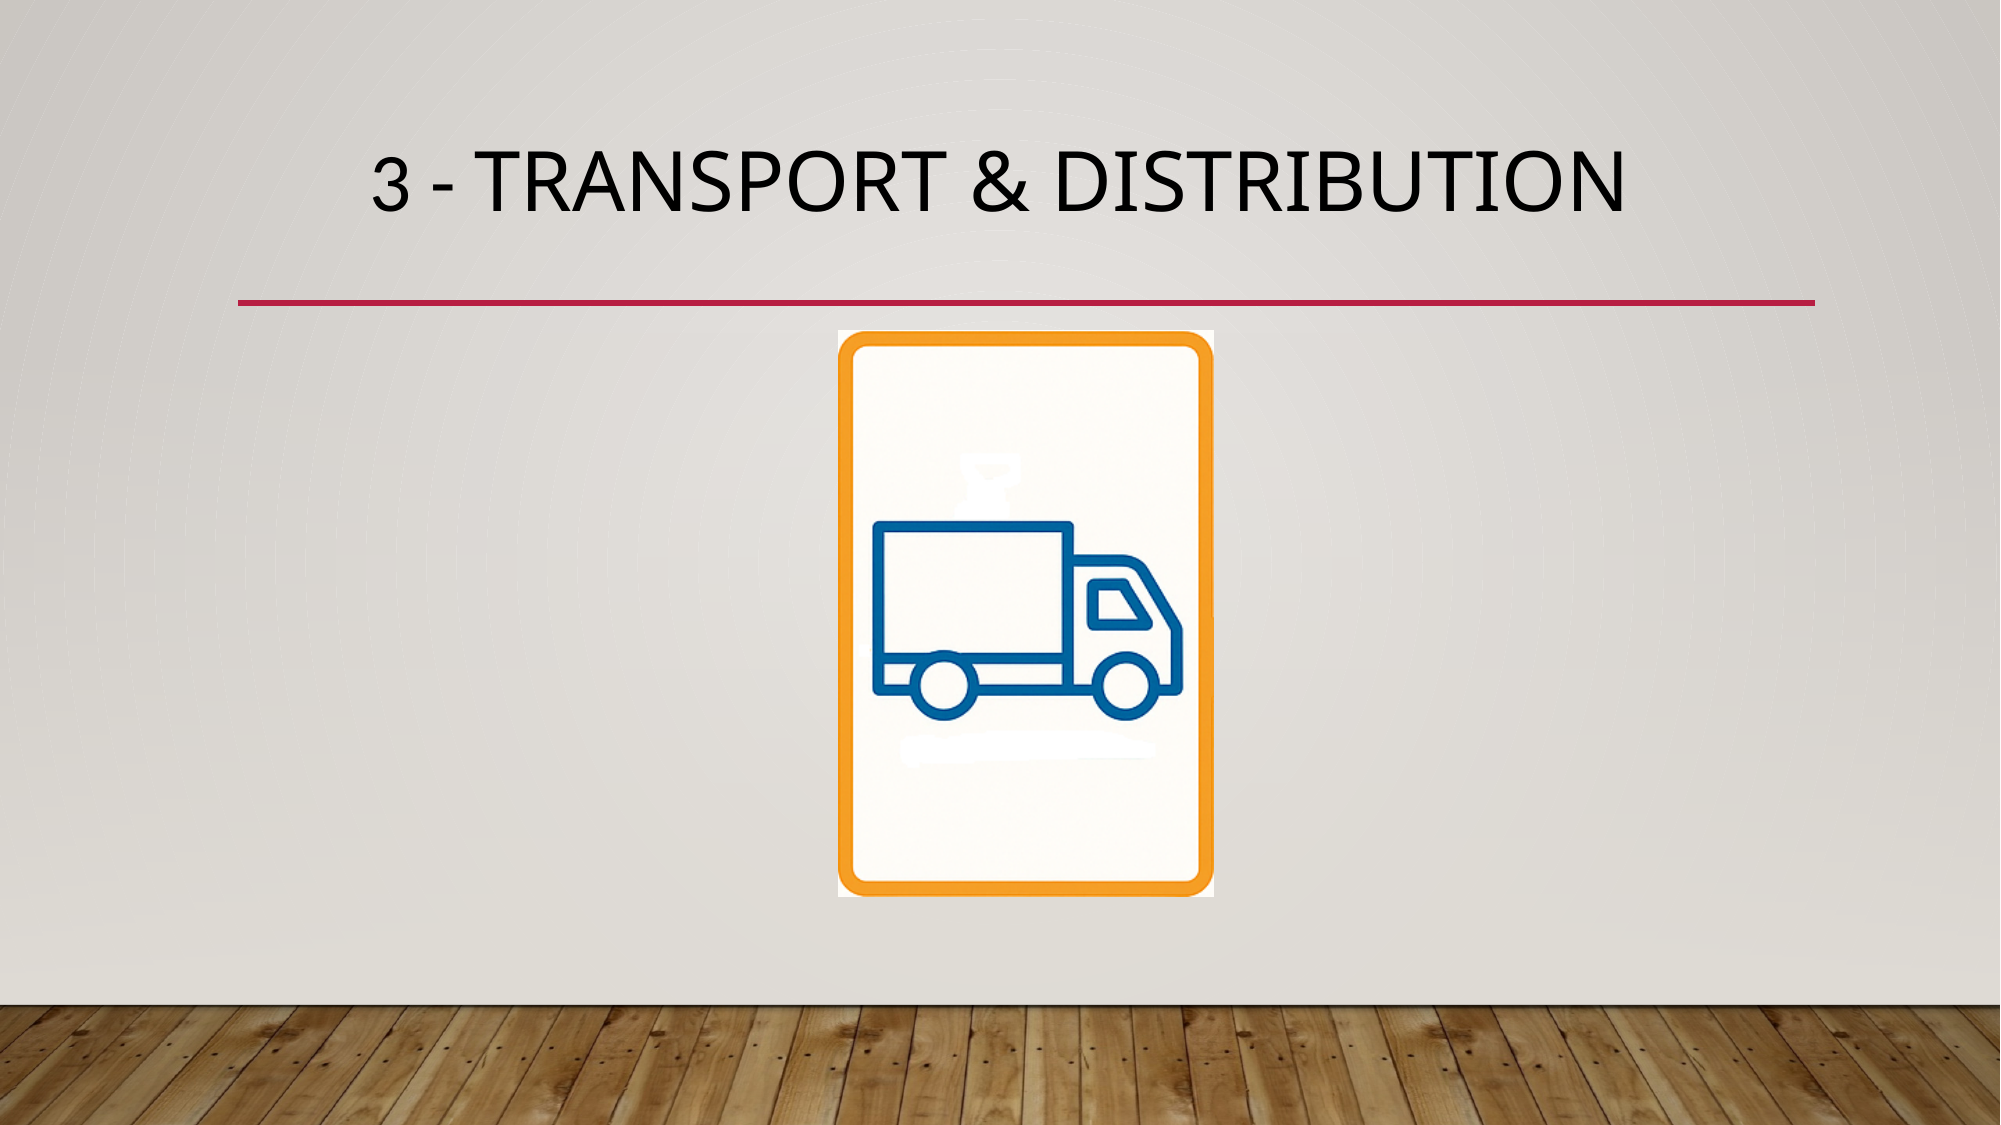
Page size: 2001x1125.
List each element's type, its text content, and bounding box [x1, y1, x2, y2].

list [838, 330, 1214, 897]
picture [0, 1005, 2000, 1125]
title 3 - Transport & distribution [0, 131, 2000, 305]
